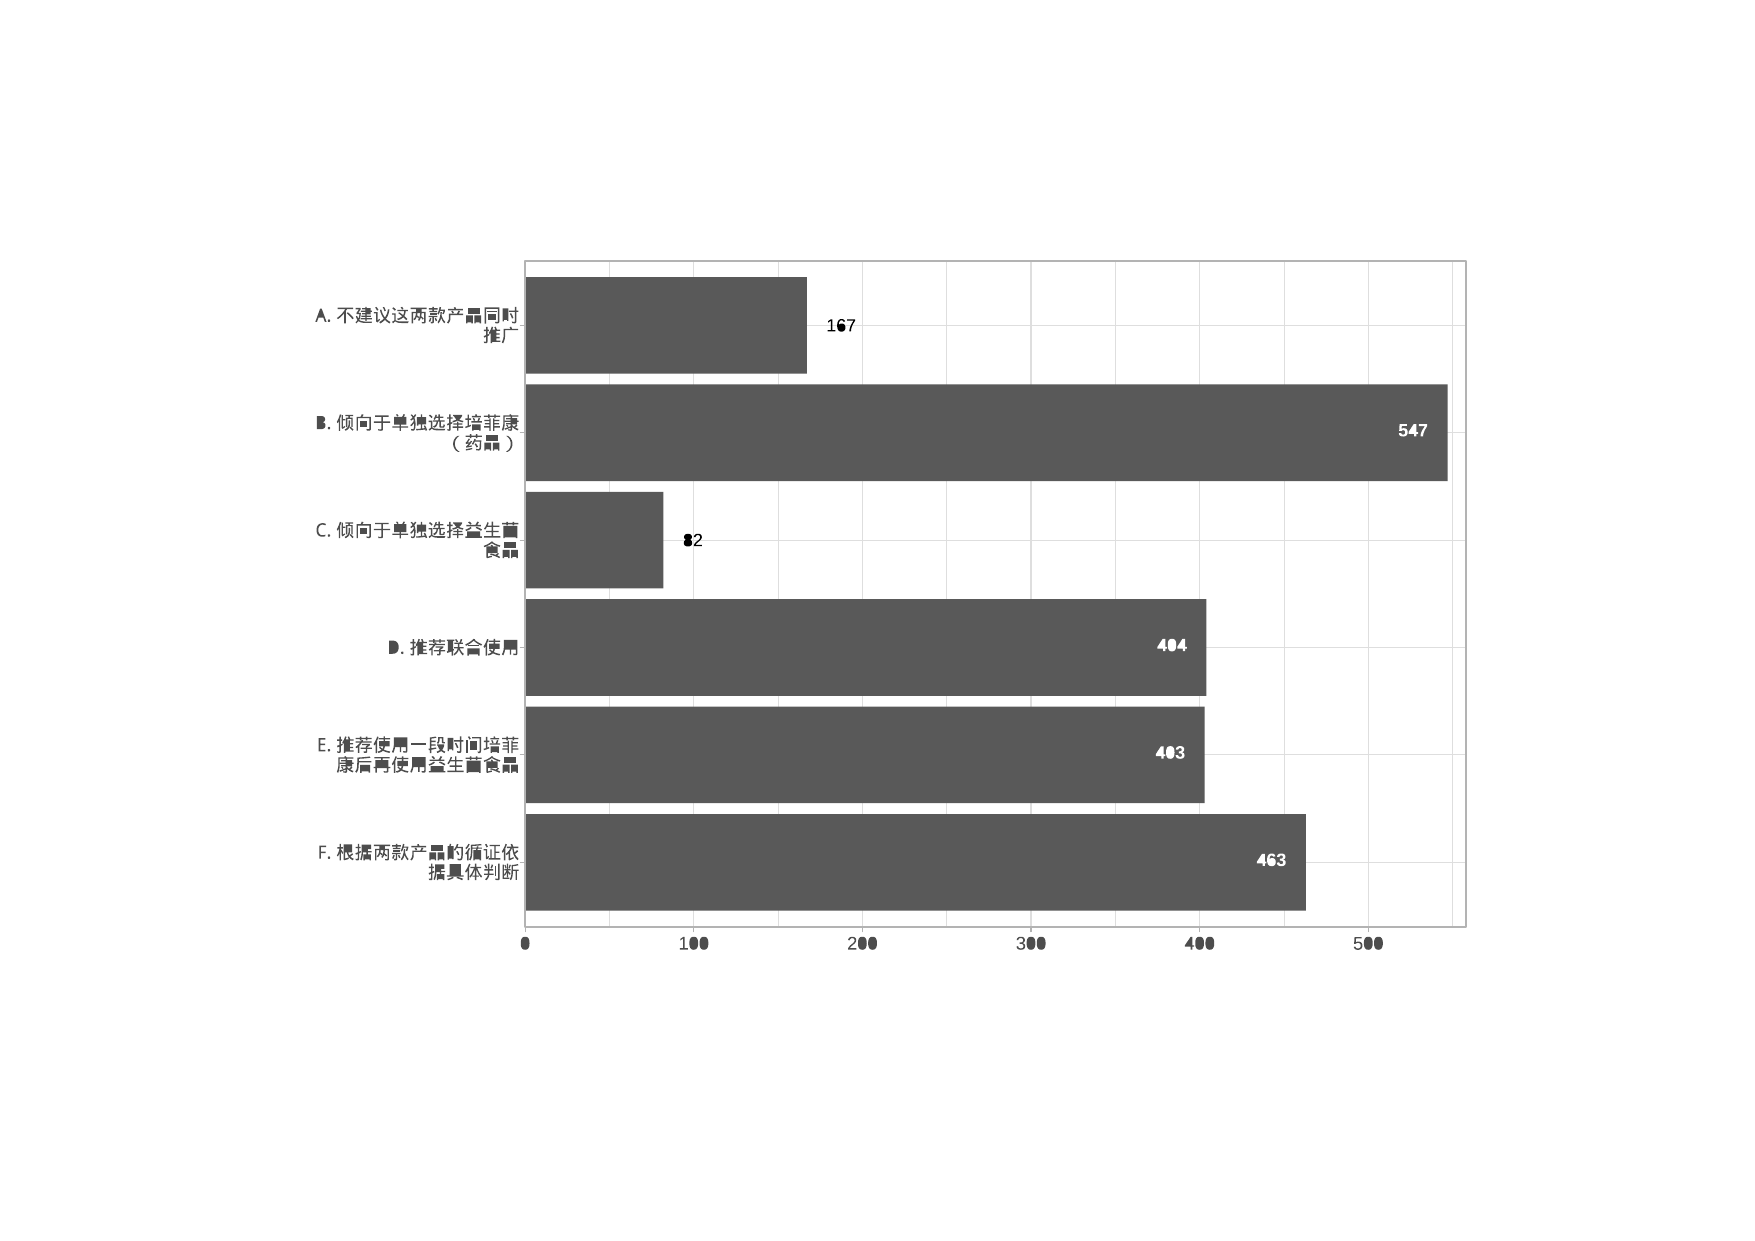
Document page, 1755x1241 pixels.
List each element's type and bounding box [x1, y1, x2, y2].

text_box [277, 249, 1478, 992]
